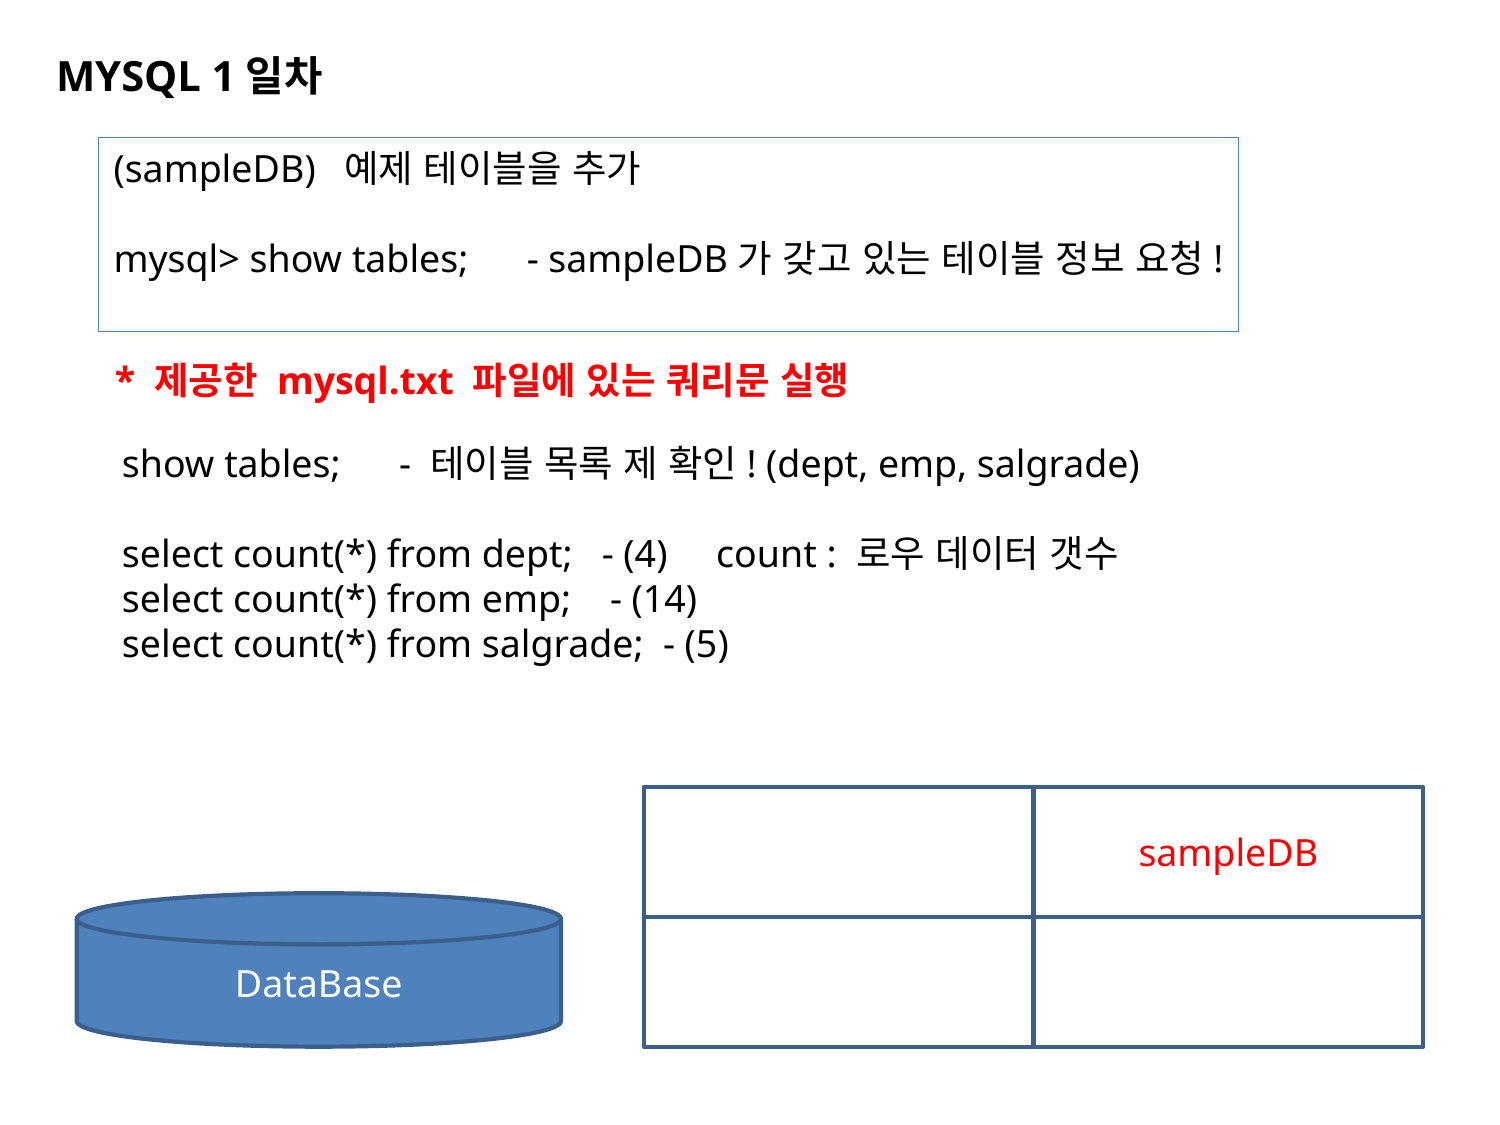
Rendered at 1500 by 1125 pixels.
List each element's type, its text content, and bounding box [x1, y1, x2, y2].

text_box [1031, 915, 1425, 1049]
text_box [642, 785, 1031, 915]
text_box (sampleDB) 예제 테이블을 추가 mysql> show tables; - sampleDB가 갖고 있는 테이블 정보 요청! [98, 137, 1239, 332]
text_box * 제공한 mysql.txt 파일에 있는 쿼리문 실행 [100, 349, 865, 410]
text_box show tables; - 테이블 목록 제 확인! (dept, emp, salgrade) select count(*) from dept; - (4) count : 로우 데이터 갯수 select count(*) from emp; - (14) select count(*) from salgrade; - (5) [107, 432, 1156, 673]
text_box DataBase [74, 891, 564, 1049]
text_box MYSQL 1일차 [41, 42, 1022, 108]
text_box [642, 915, 1031, 1049]
text_box sampleDB [1031, 785, 1425, 915]
